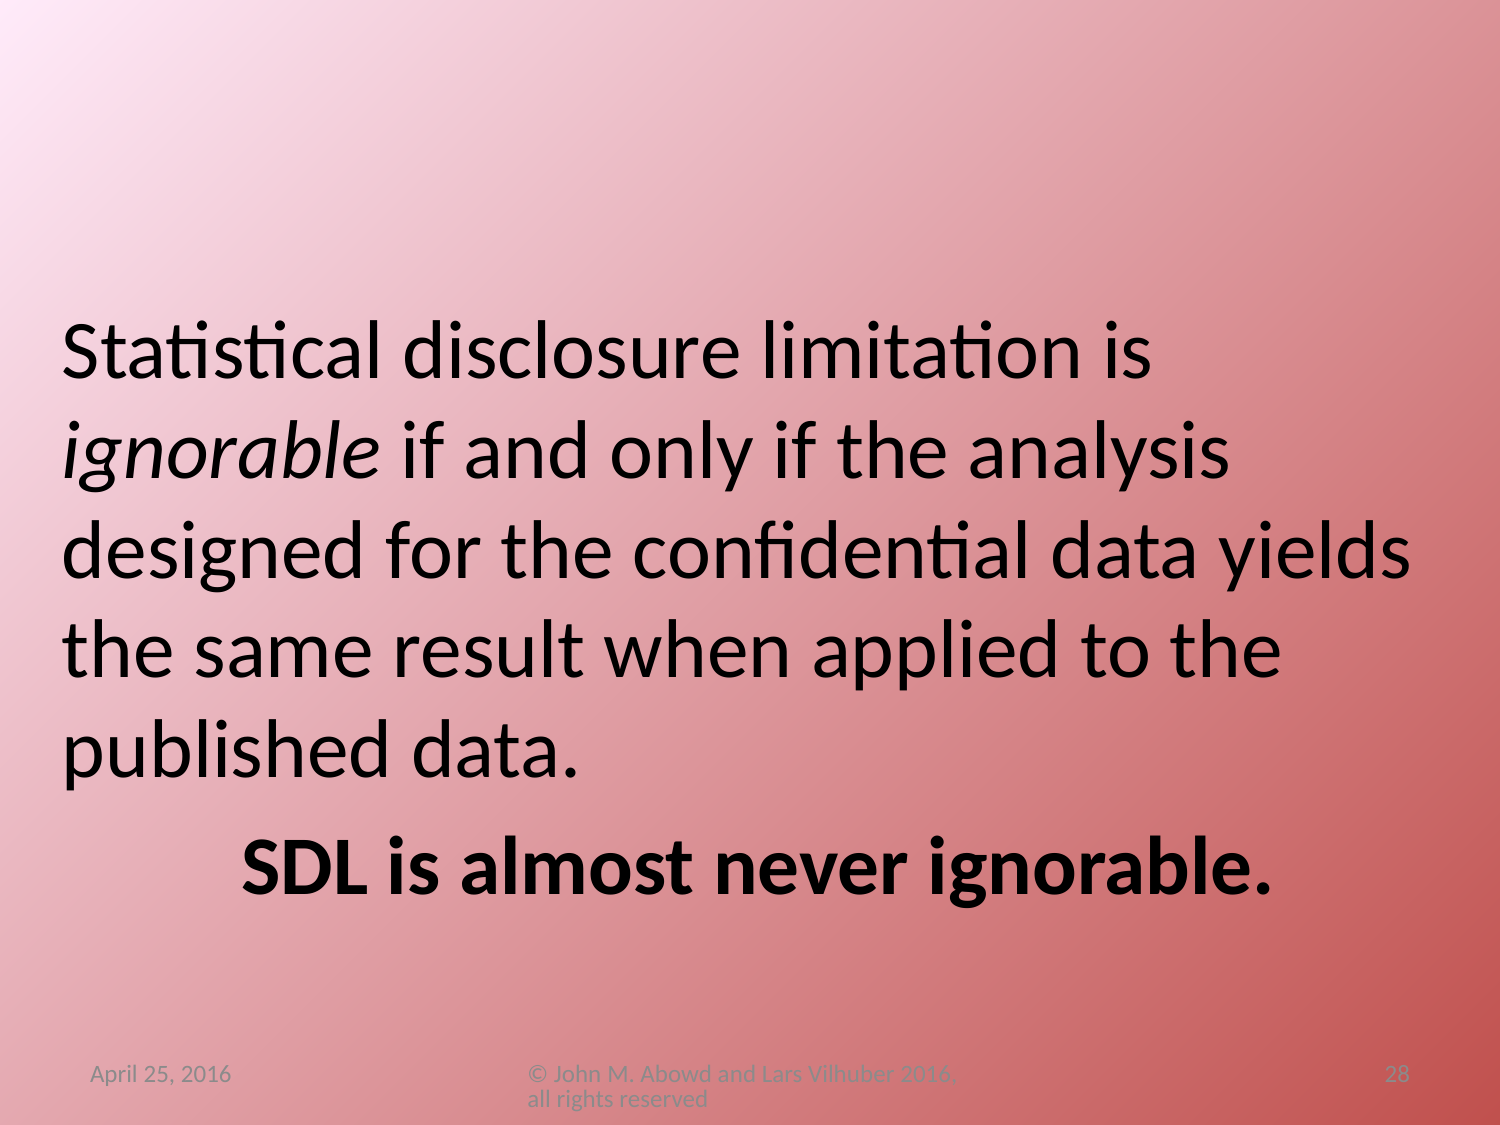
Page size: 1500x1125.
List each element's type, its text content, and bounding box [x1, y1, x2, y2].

list Statistical disclosure limitation is ignorable if and only if the analysis designed for the confidential data yields the same result when applied to the published data. SDL is almost never ignorable. [46, 287, 1471, 1088]
footer © John M. Abowd and Lars Vilhuber 2016, all rights reserved [512, 1042, 988, 1103]
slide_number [75, 1042, 425, 1103]
slide_number 28 [1074, 1042, 1425, 1103]
